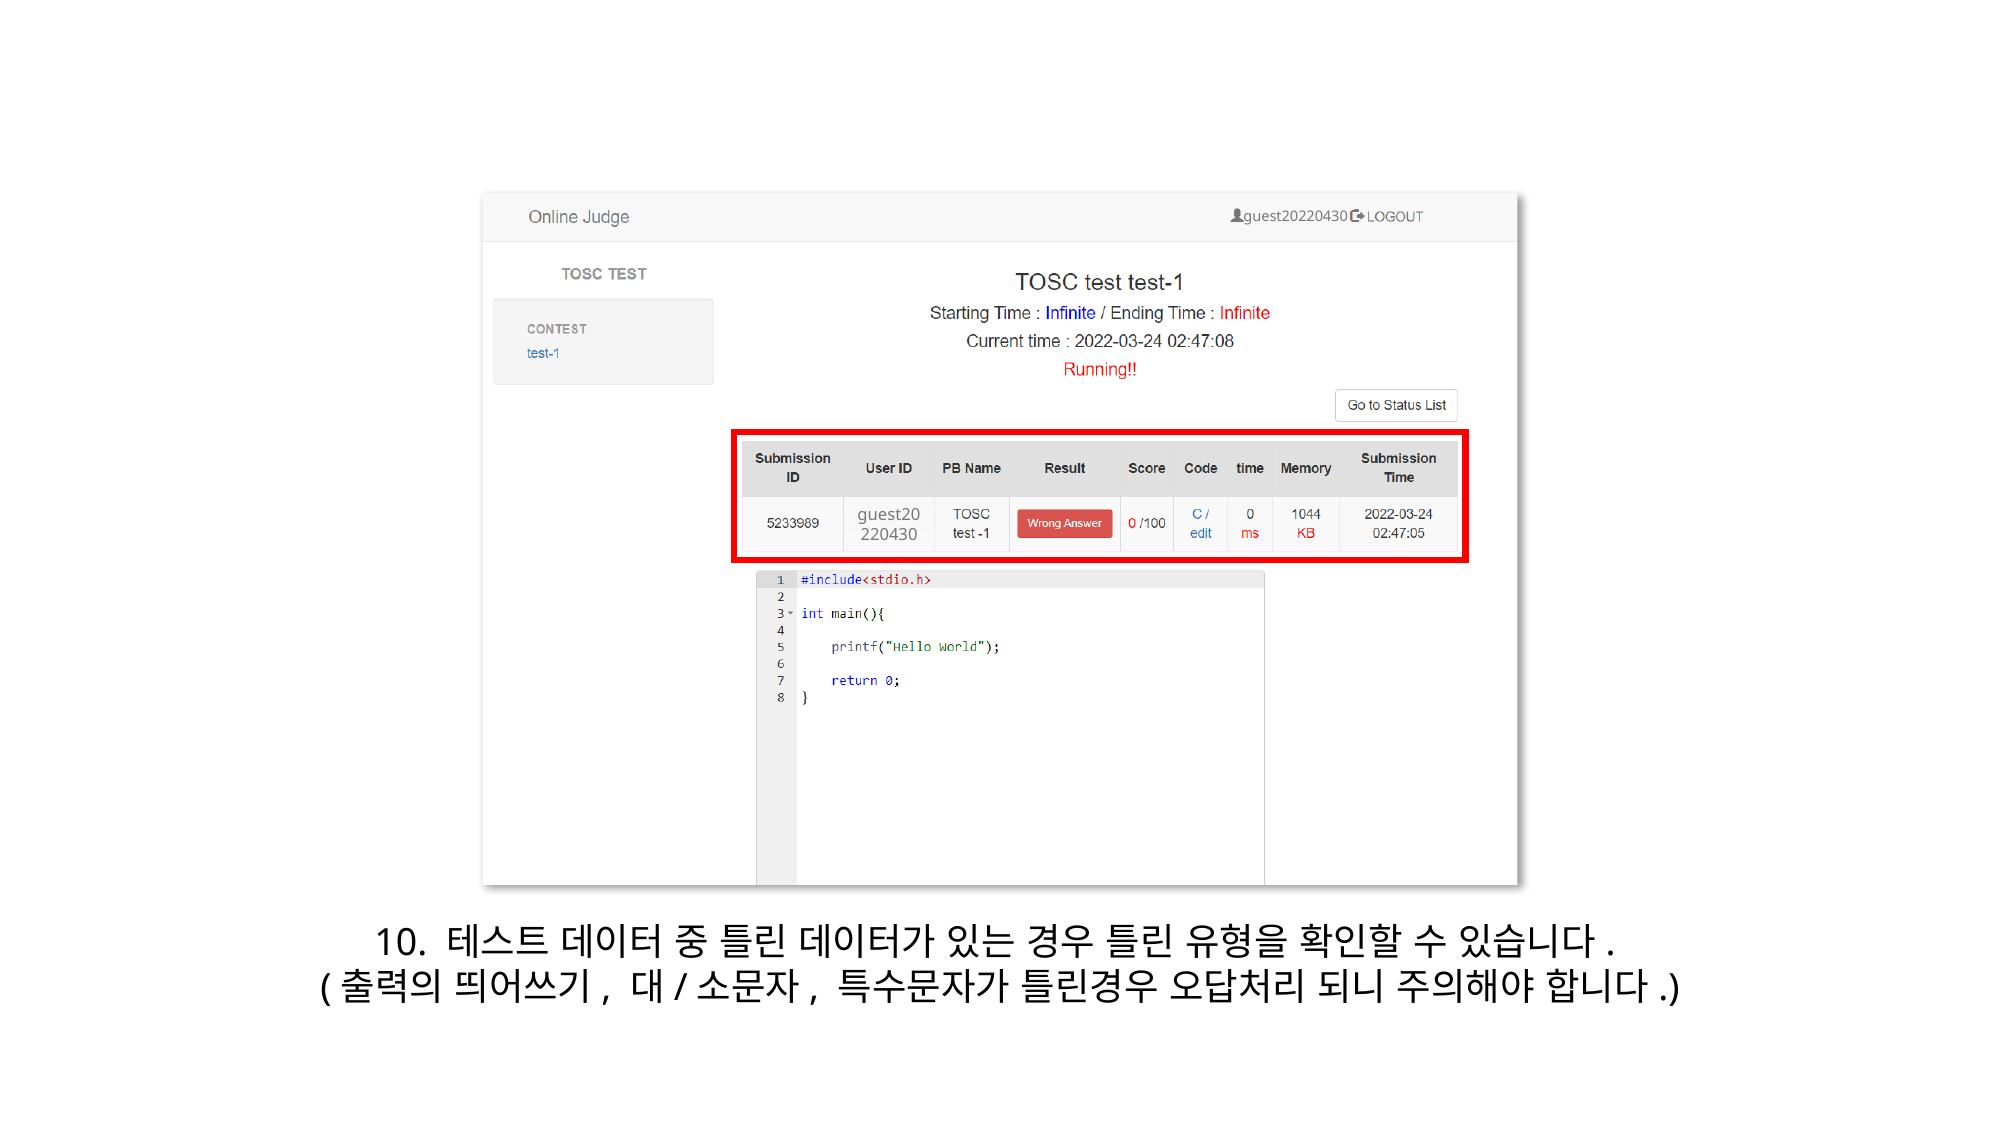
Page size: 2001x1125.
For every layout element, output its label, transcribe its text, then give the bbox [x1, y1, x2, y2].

text_box 10. 테스트 데이터 중 틀린 데이터가 있는 경우 틀린 유형을 확인할 수 있습니다. (출력의 띄어쓰기, 대/소문자, 특수문자가 틀린경우 오답처리 되니 주의해야 합니다.) [212, 910, 1788, 1016]
picture [482, 193, 1518, 885]
